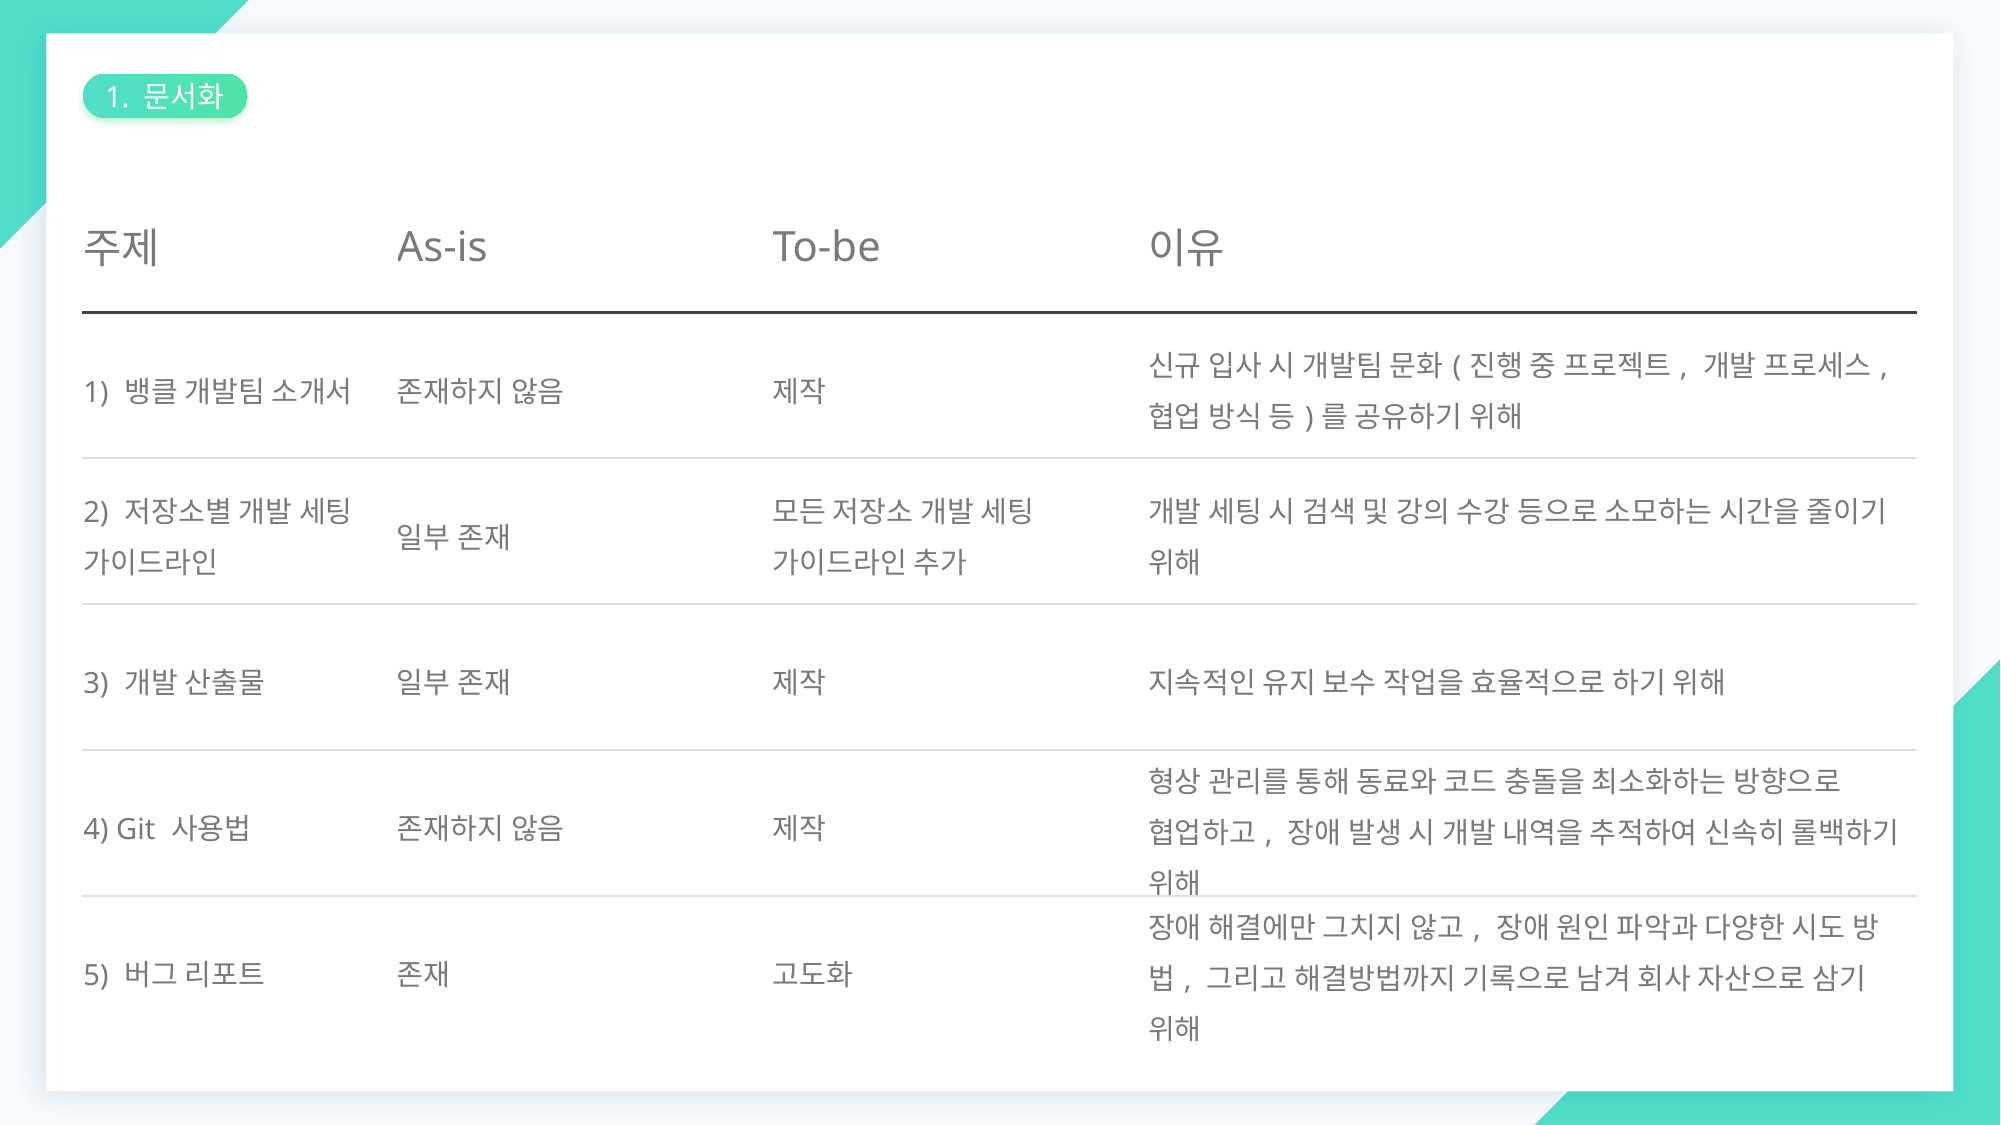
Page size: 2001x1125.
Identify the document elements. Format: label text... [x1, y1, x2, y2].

table_cell 일부 존재 [398, 605, 772, 749]
table_cell 4) Git 사용법 [84, 751, 396, 895]
table_cell 제작 [773, 314, 1147, 457]
table_header As-is [398, 168, 772, 311]
table_cell 모든 저장소 개발 세팅 가이드라인 추가 [773, 459, 1147, 603]
table_cell 신규 입사 시 개발팀 문화(진행 중 프로젝트, 개발 프로세스, 협업 방식 등)를 공유하기 위해 [1149, 314, 1916, 457]
table_cell 제작 [773, 605, 1147, 749]
table_header 주제 [84, 168, 396, 311]
table_cell 개발 세팅 시 검색 및 강의 수강 등으로 소모하는 시간을 줄이기 위해 [1149, 459, 1916, 603]
text_box [1534, 659, 2000, 1125]
table_cell 5) 버그 리포트 [84, 897, 396, 1041]
table_header To-be [773, 168, 1147, 311]
table_header 이유 [1149, 168, 1916, 311]
table_cell 존재하지 않음 [398, 314, 772, 457]
table_cell 장애 해결에만 그치지 않고, 장애 원인 파악과 다양한 시도 방법, 그리고 해결방법까지 기록으로 남겨 회사 자산으로 삼기 위해 [1149, 897, 1916, 1041]
table_cell 형상 관리를 통해 동료와 코드 충돌을 최소화하는 방향으로 협업하고, 장애 발생 시 개발 내역을 추적하여 신속히 롤백하기 위해 [1149, 751, 1916, 895]
table_cell 제작 [773, 751, 1147, 895]
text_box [82, 71, 248, 122]
table_cell 일부 존재 [398, 459, 772, 603]
table_cell 2) 저장소별 개발 세팅 가이드라인 [84, 459, 396, 603]
table_cell 존재하지 않음 [398, 751, 772, 895]
table_cell 지속적인 유지 보수 작업을 효율적으로 하기 위해 [1149, 605, 1916, 749]
table_cell 고도화 [773, 897, 1147, 1041]
text_box [0, 0, 249, 249]
table_cell 3) 개발 산출물 [84, 605, 396, 749]
table_cell 존재 [398, 897, 772, 1041]
table_cell 1) 뱅클 개발팀 소개서 [84, 314, 396, 457]
text_box [46, 33, 1954, 1092]
